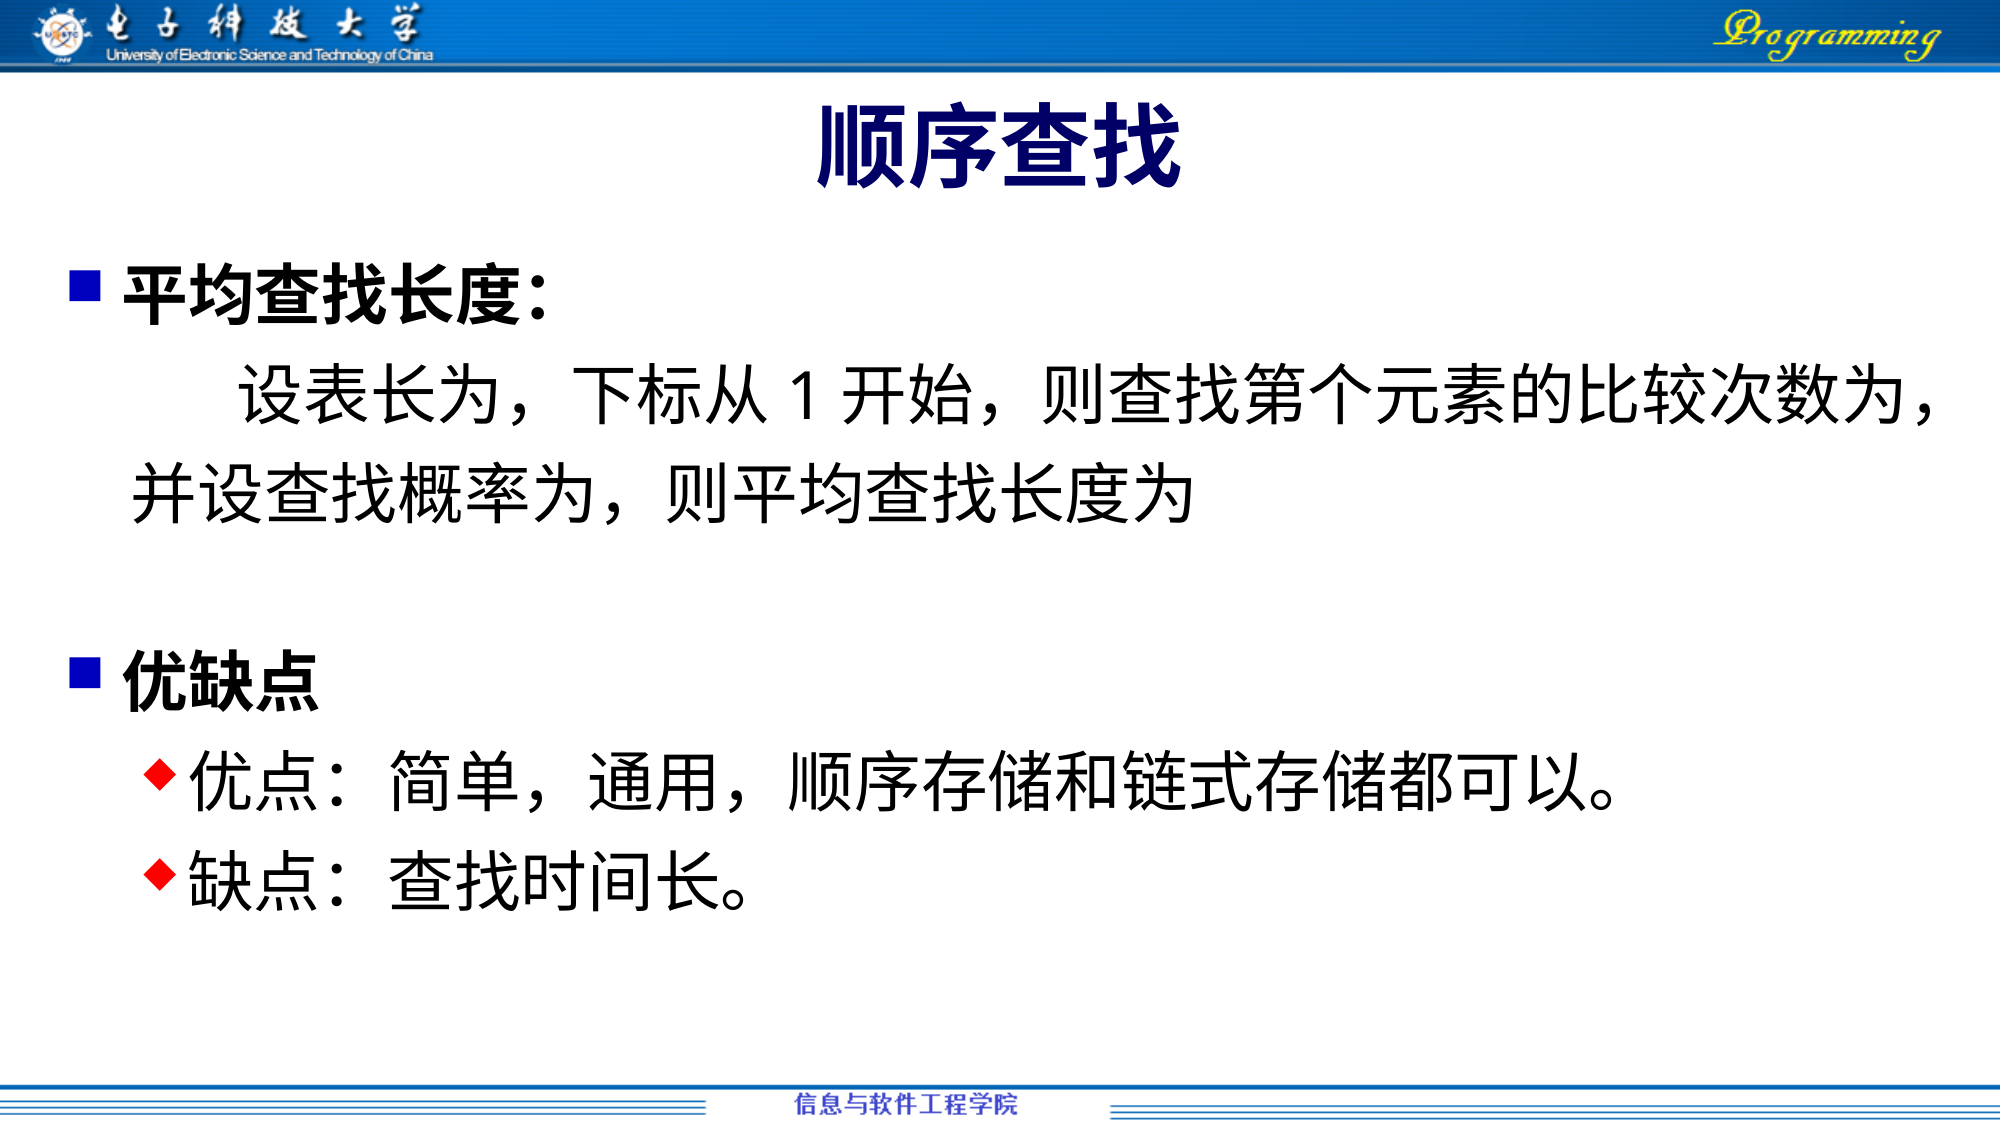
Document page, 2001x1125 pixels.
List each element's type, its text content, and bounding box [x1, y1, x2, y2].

title 顺序查找 [150, 87, 1850, 200]
picture [0, 0, 2000, 1125]
